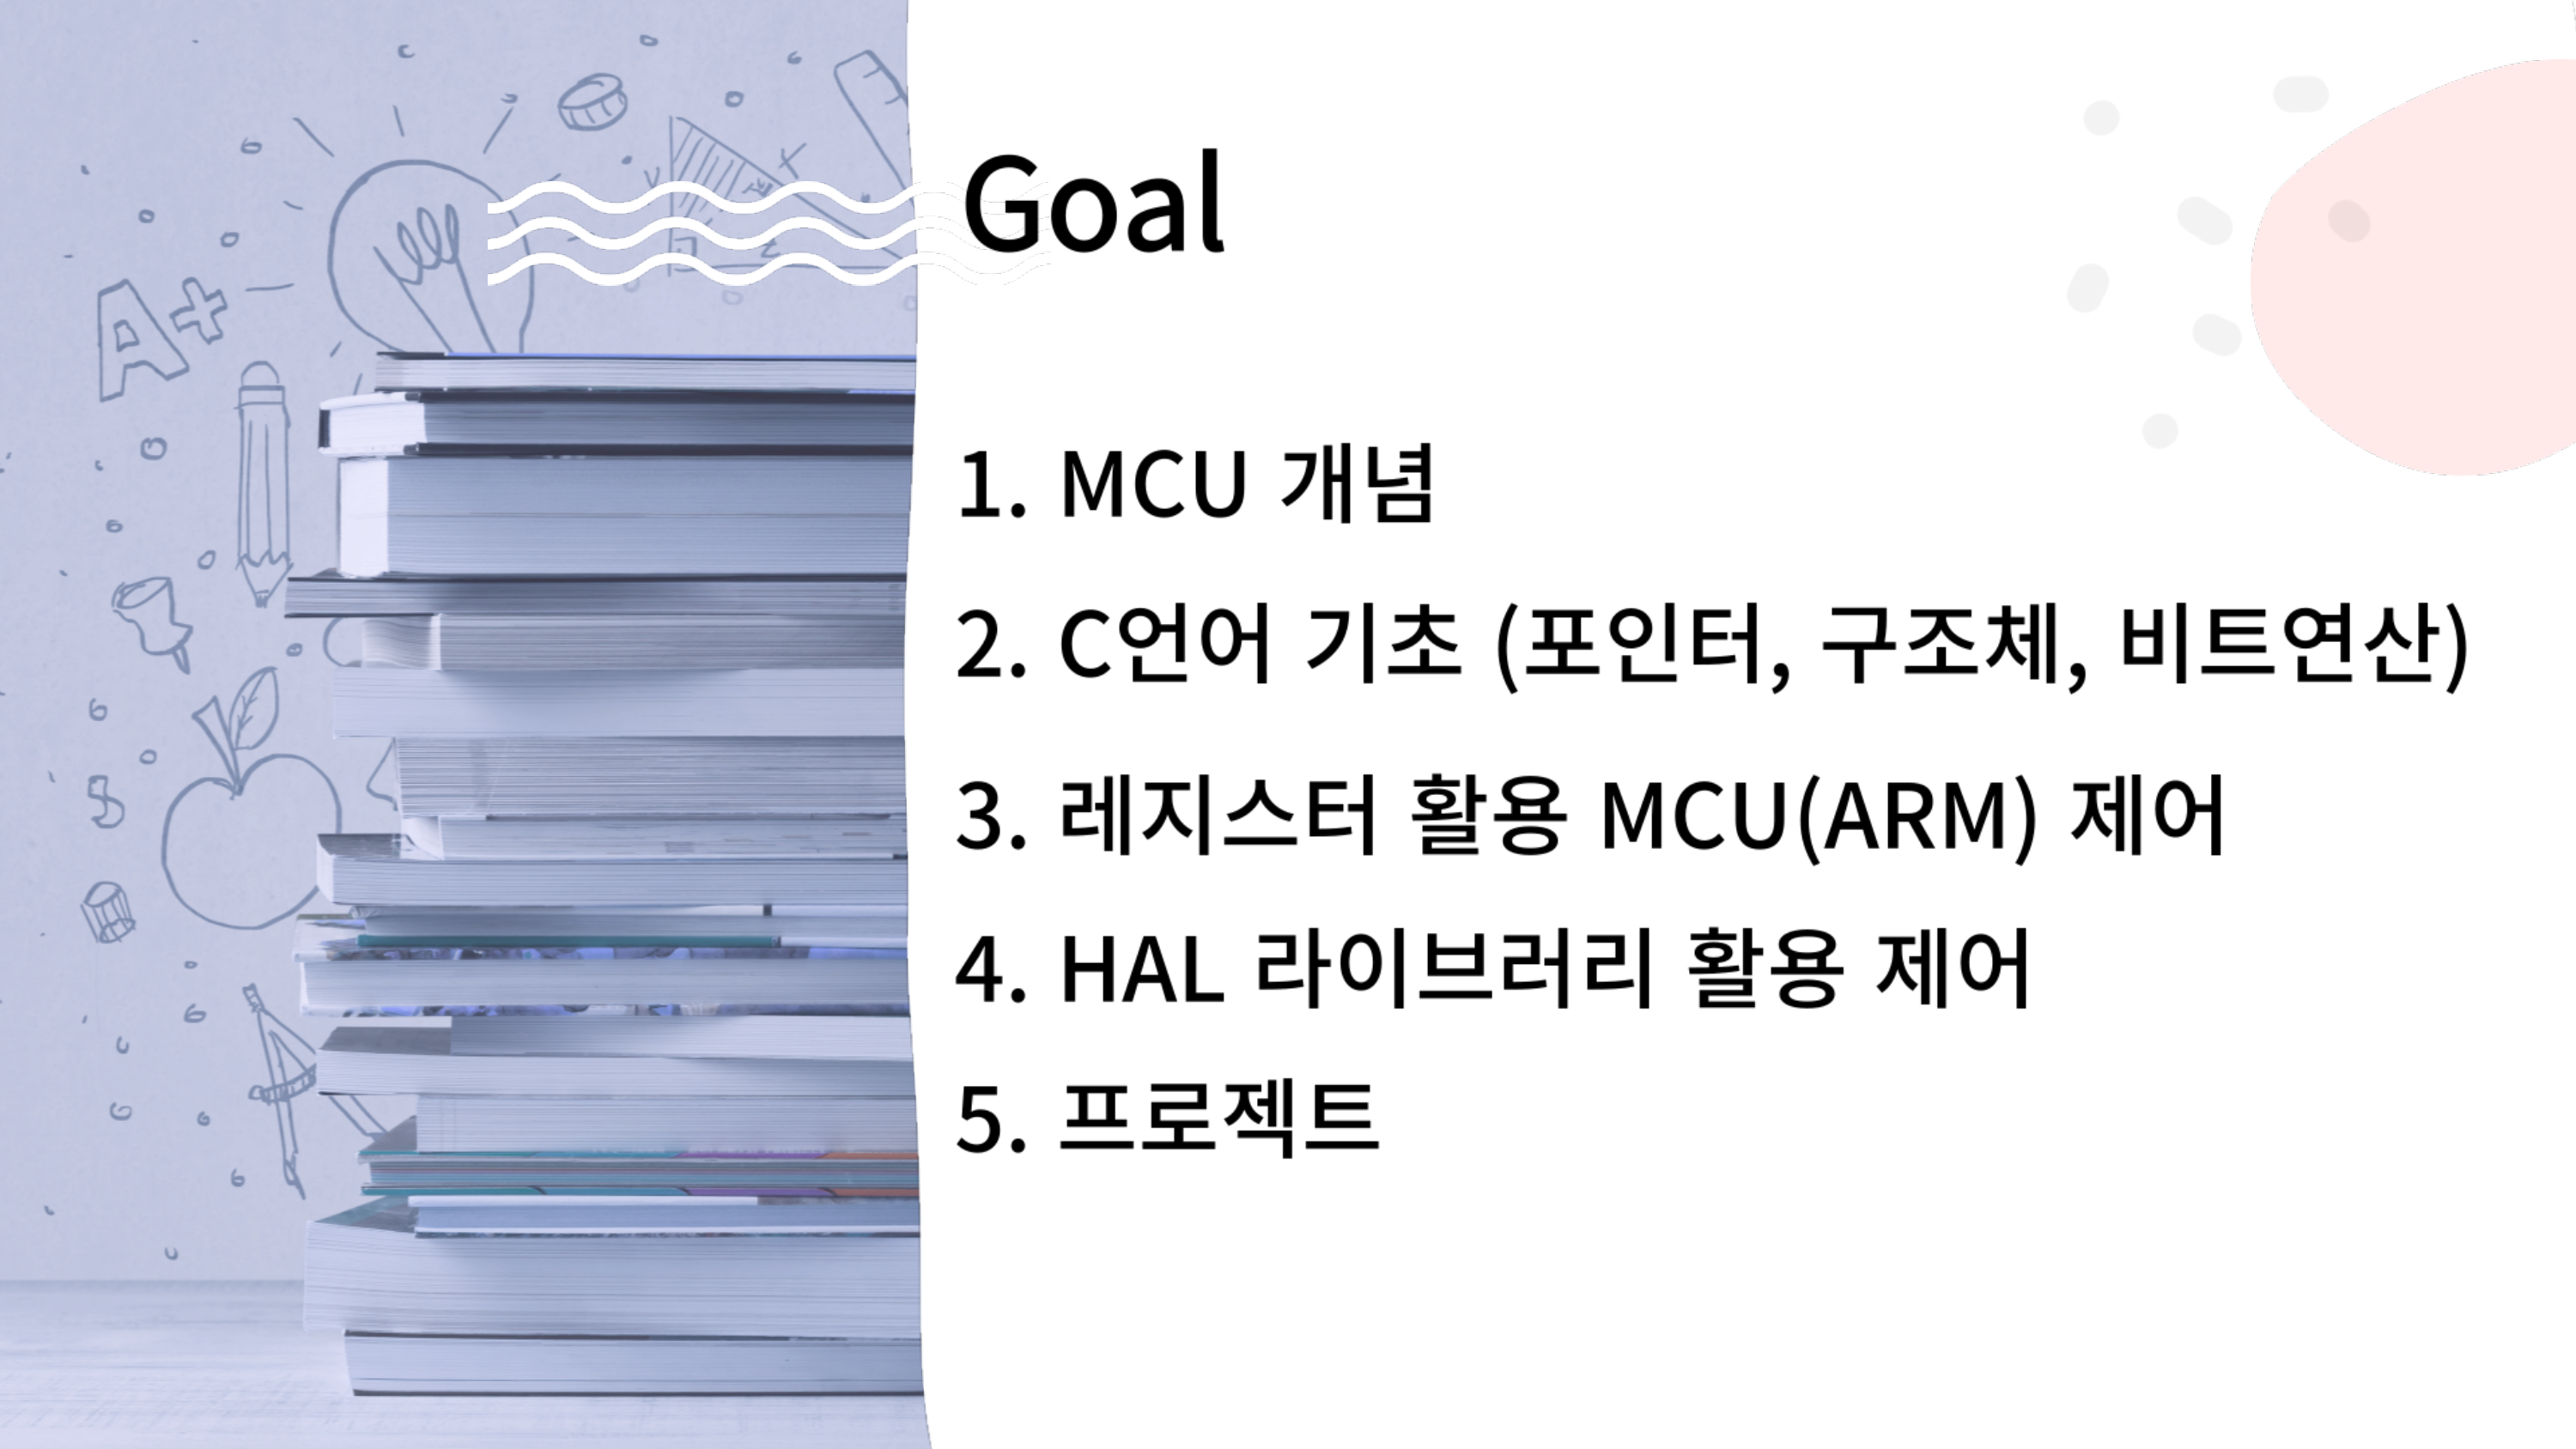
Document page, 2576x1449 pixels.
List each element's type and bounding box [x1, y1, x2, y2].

picture [941, 736, 2265, 1200]
text_box [1988, 0, 2576, 476]
picture [935, 91, 1290, 309]
picture [941, 403, 2522, 735]
text_box [835, 0, 2576, 1449]
text_box [0, 0, 830, 1449]
text_box [488, 181, 931, 286]
